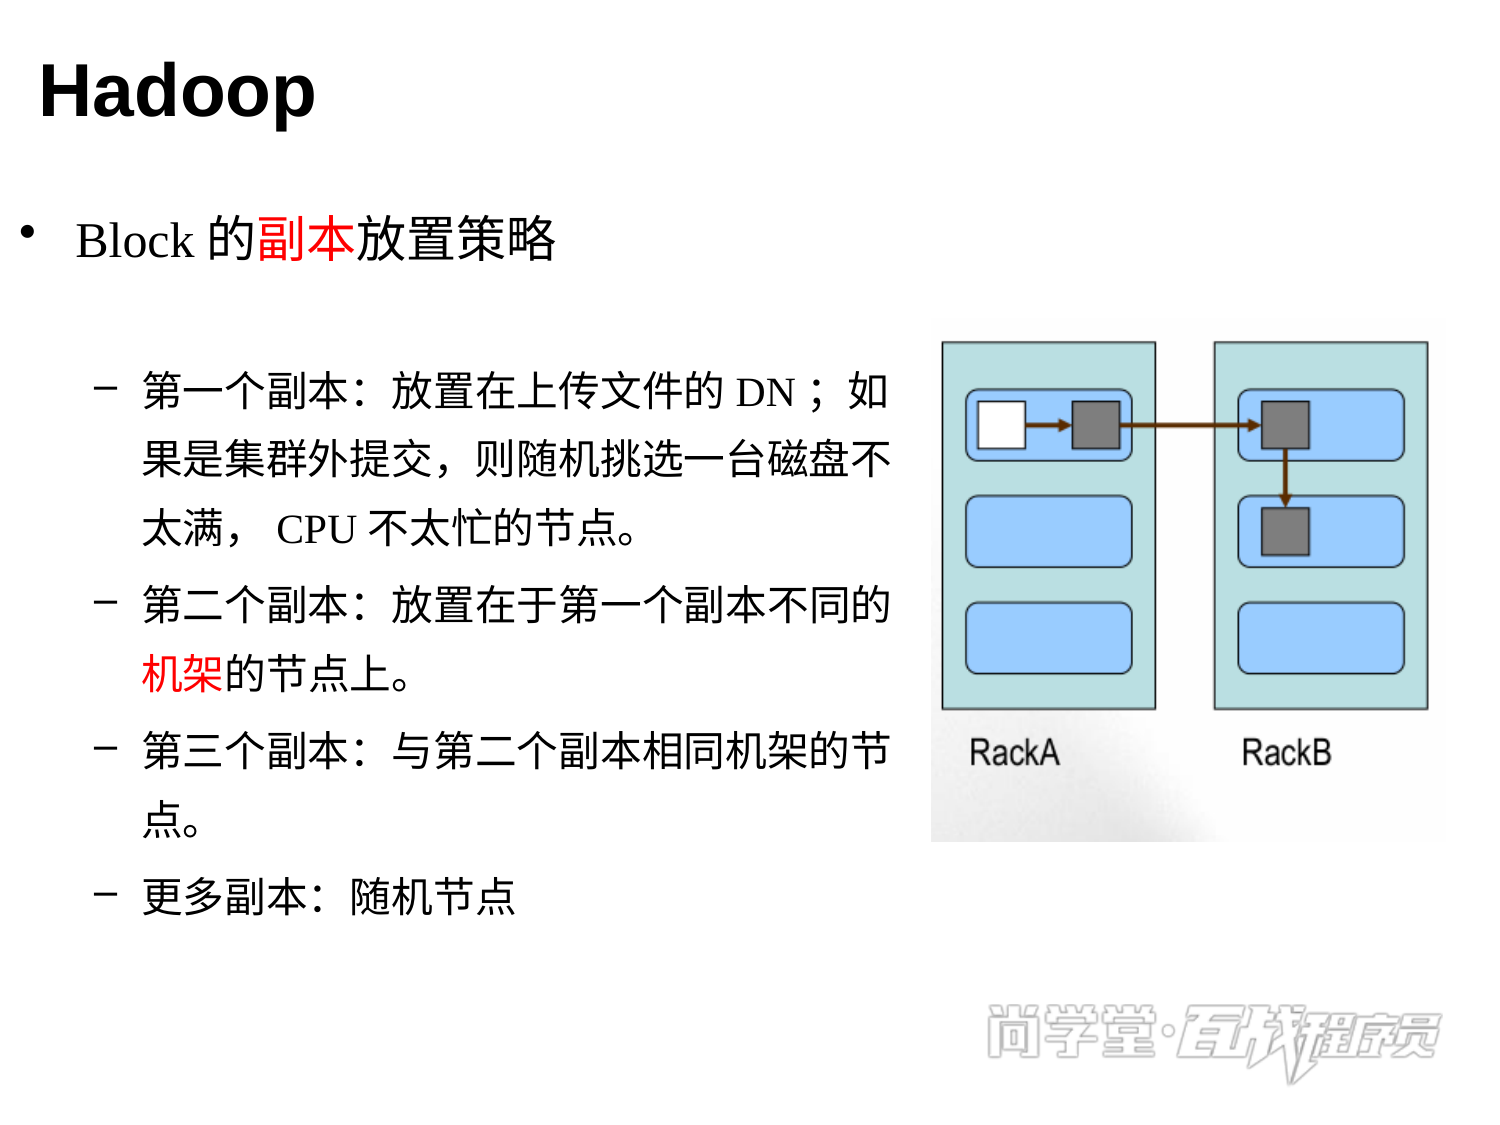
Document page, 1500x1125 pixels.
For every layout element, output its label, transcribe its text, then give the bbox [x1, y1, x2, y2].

list Block的副本放置策略 第一个副本：放置在上传文件的DN；如果是集群外提交，则随机挑选一台磁盘不太满，CPU不太忙的节点。 第二个副本：放置在于第一个副本不同的 机架的节点上。 第三个副本：与第二个副本相同机架的节点。 更多副本：随机节点 [4, 164, 932, 997]
title Hadoop [23, 30, 1500, 144]
picture [931, 318, 1446, 843]
picture [987, 1004, 1443, 1088]
